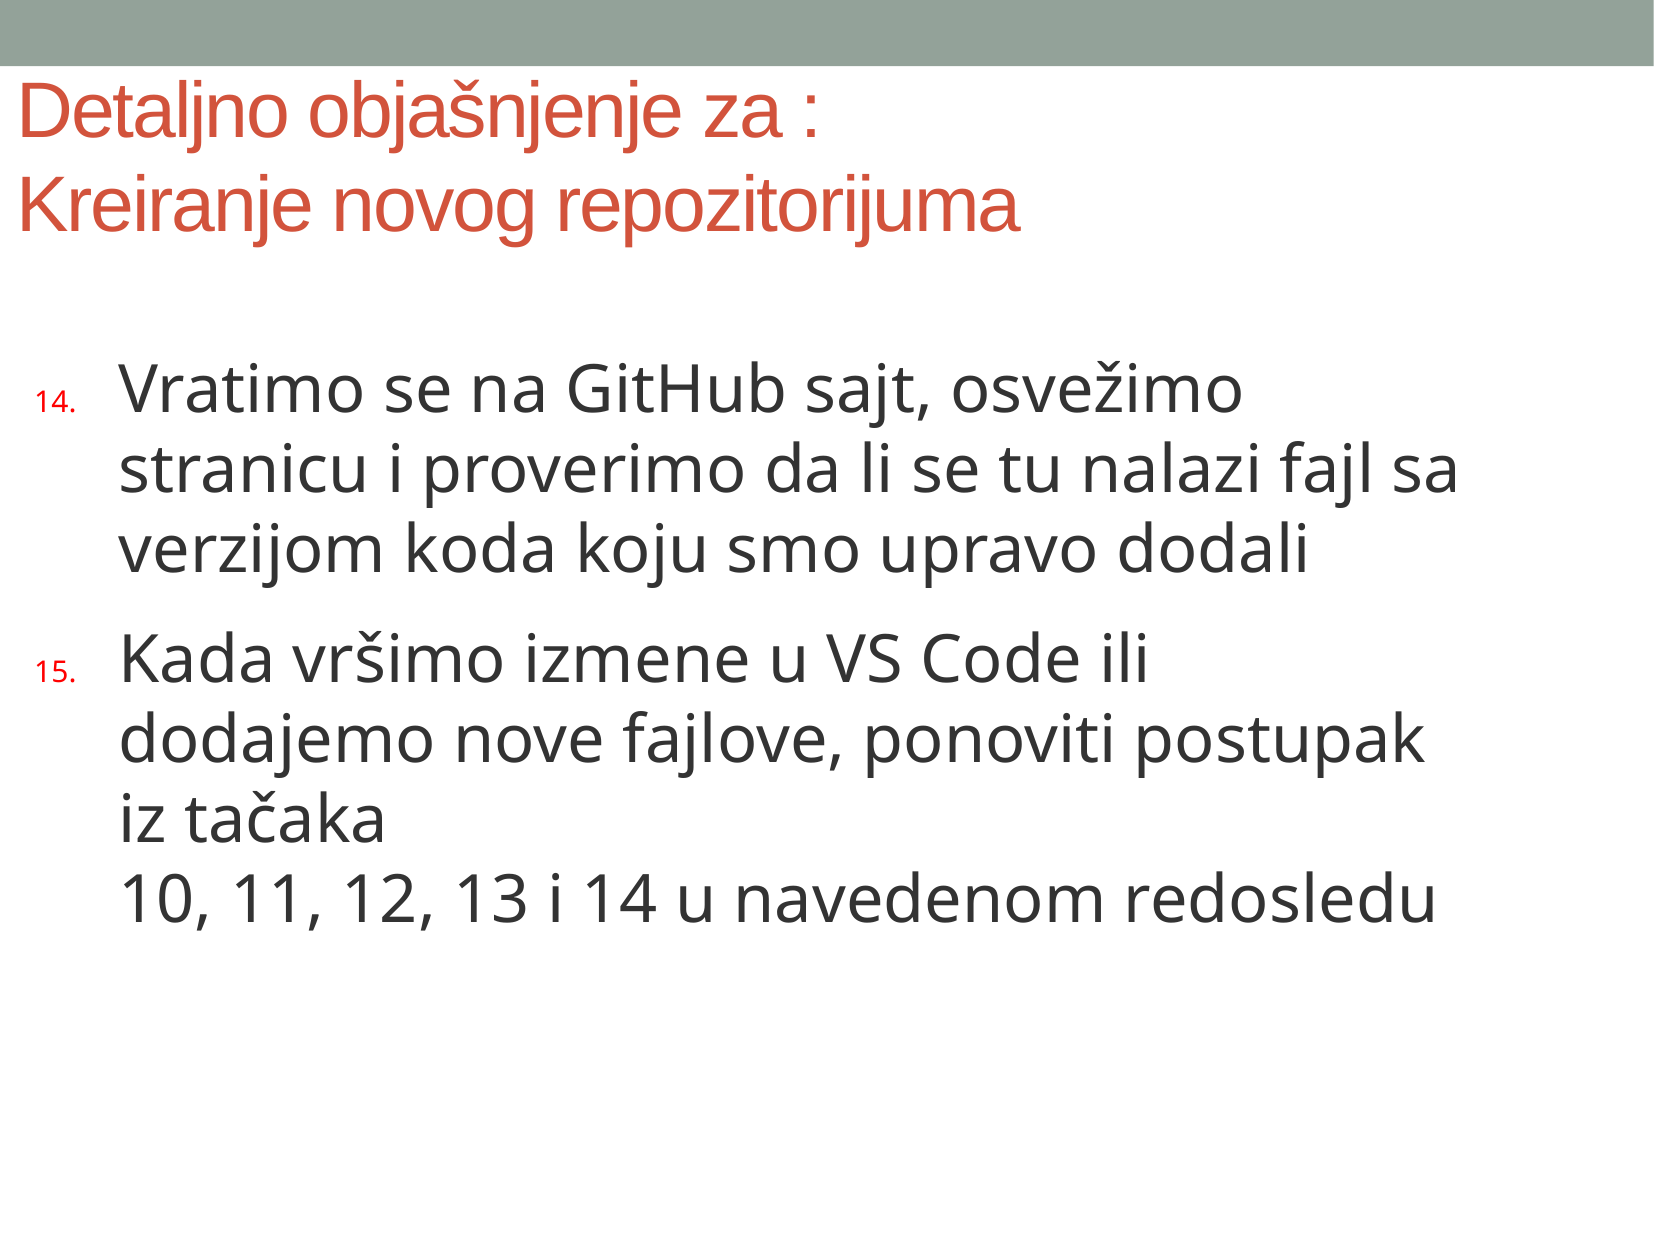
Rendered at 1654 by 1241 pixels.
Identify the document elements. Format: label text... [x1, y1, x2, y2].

title Detaljno objašnjenje za : Kreiranje novog repozitorijuma [0, 49, 1489, 257]
list Vratimo se na GitHub sajt, osvežimo stranicu i proverimo da li se tu nalazi fajl sa verzijom koda koju smo upravo dodali Kada vršimo izmene u VS Code ili dodajemo nove fajlove, ponoviti postupak iz tačaka 10, 11, 12, 13 i 14 u navedenom redosledu [0, 337, 1489, 1152]
